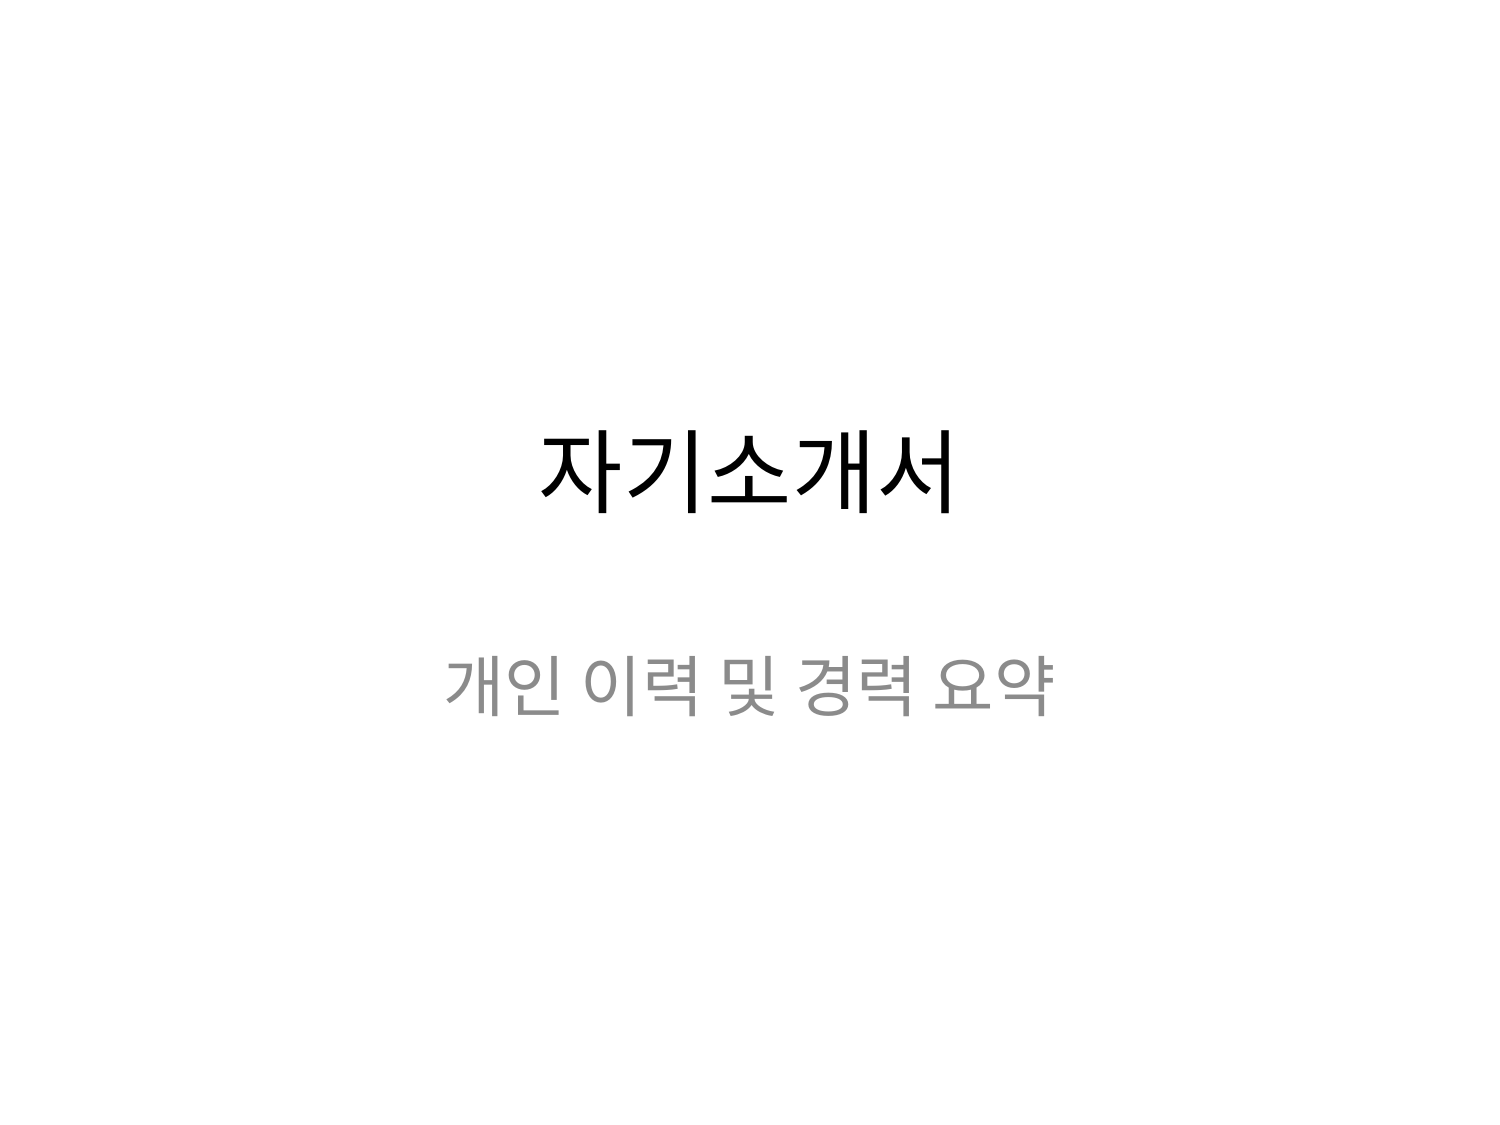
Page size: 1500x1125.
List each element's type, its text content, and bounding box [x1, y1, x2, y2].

title 자기소개서 [112, 349, 1388, 591]
subtitle 개인 이력 및 경력 요약 [225, 637, 1275, 925]
